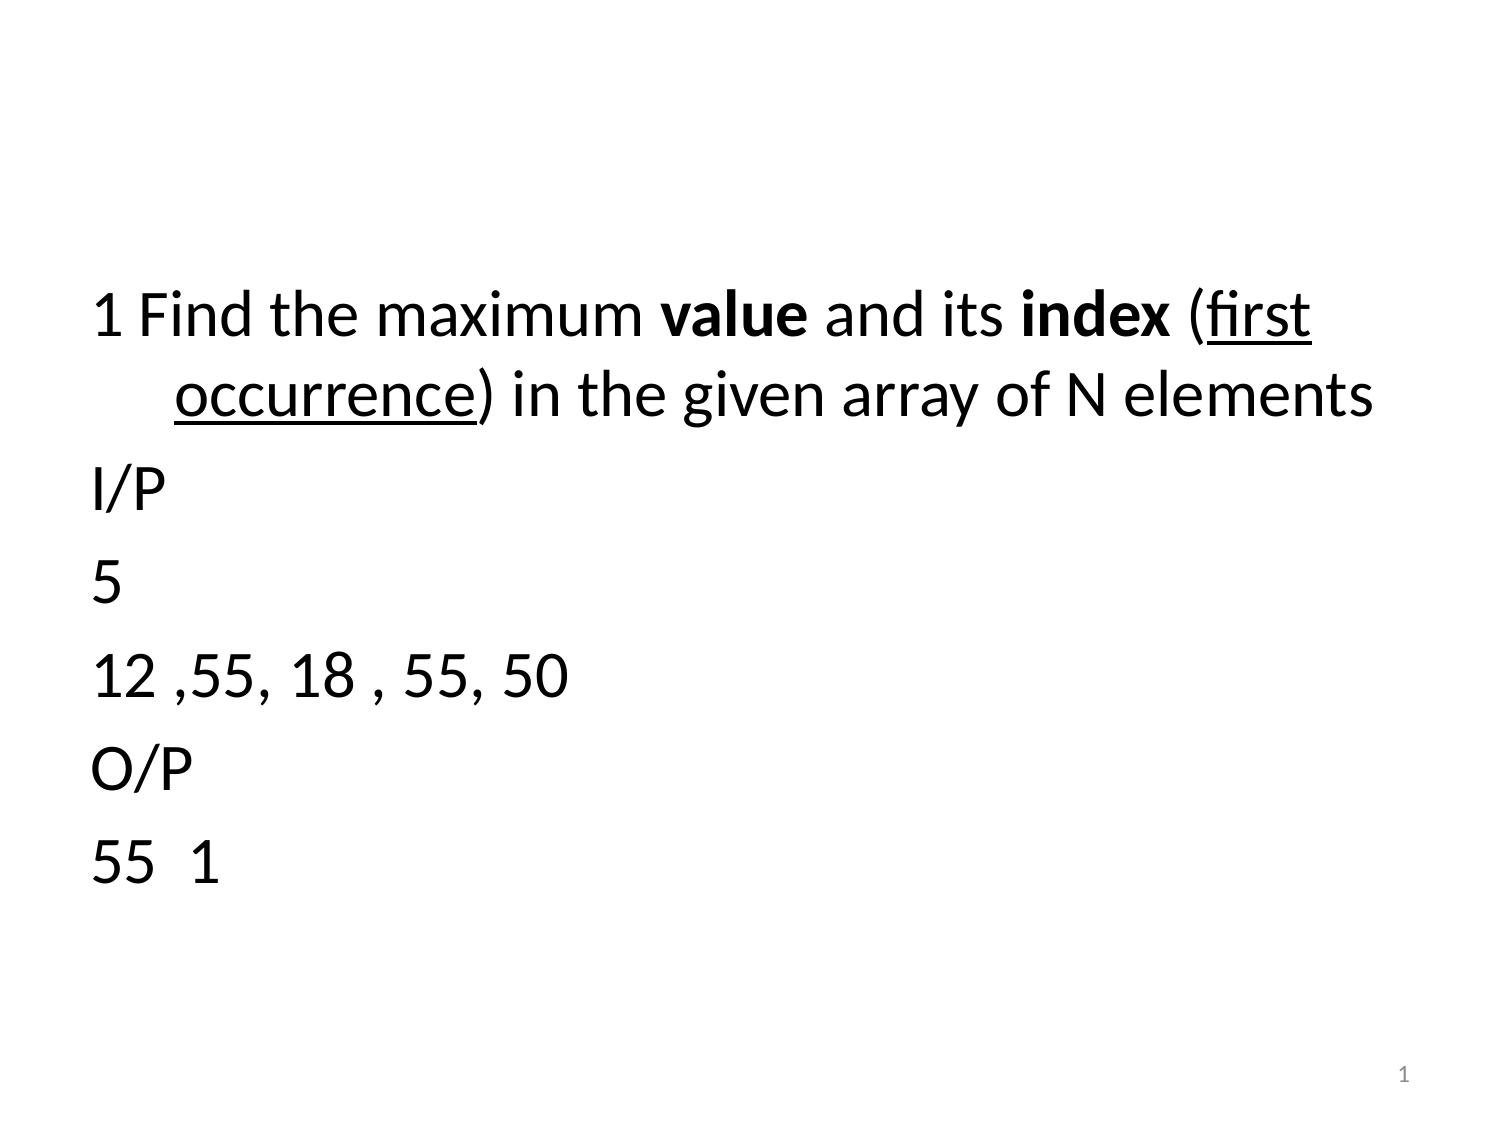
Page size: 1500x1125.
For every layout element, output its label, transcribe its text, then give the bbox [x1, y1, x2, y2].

slide_number 1 [1074, 1042, 1425, 1103]
list 1 Find the maximum value and its index (first occurrence) in the given array of N elements I/P 5 12 ,55, 18 , 55, 50 O/P 55 1 [75, 262, 1425, 1005]
